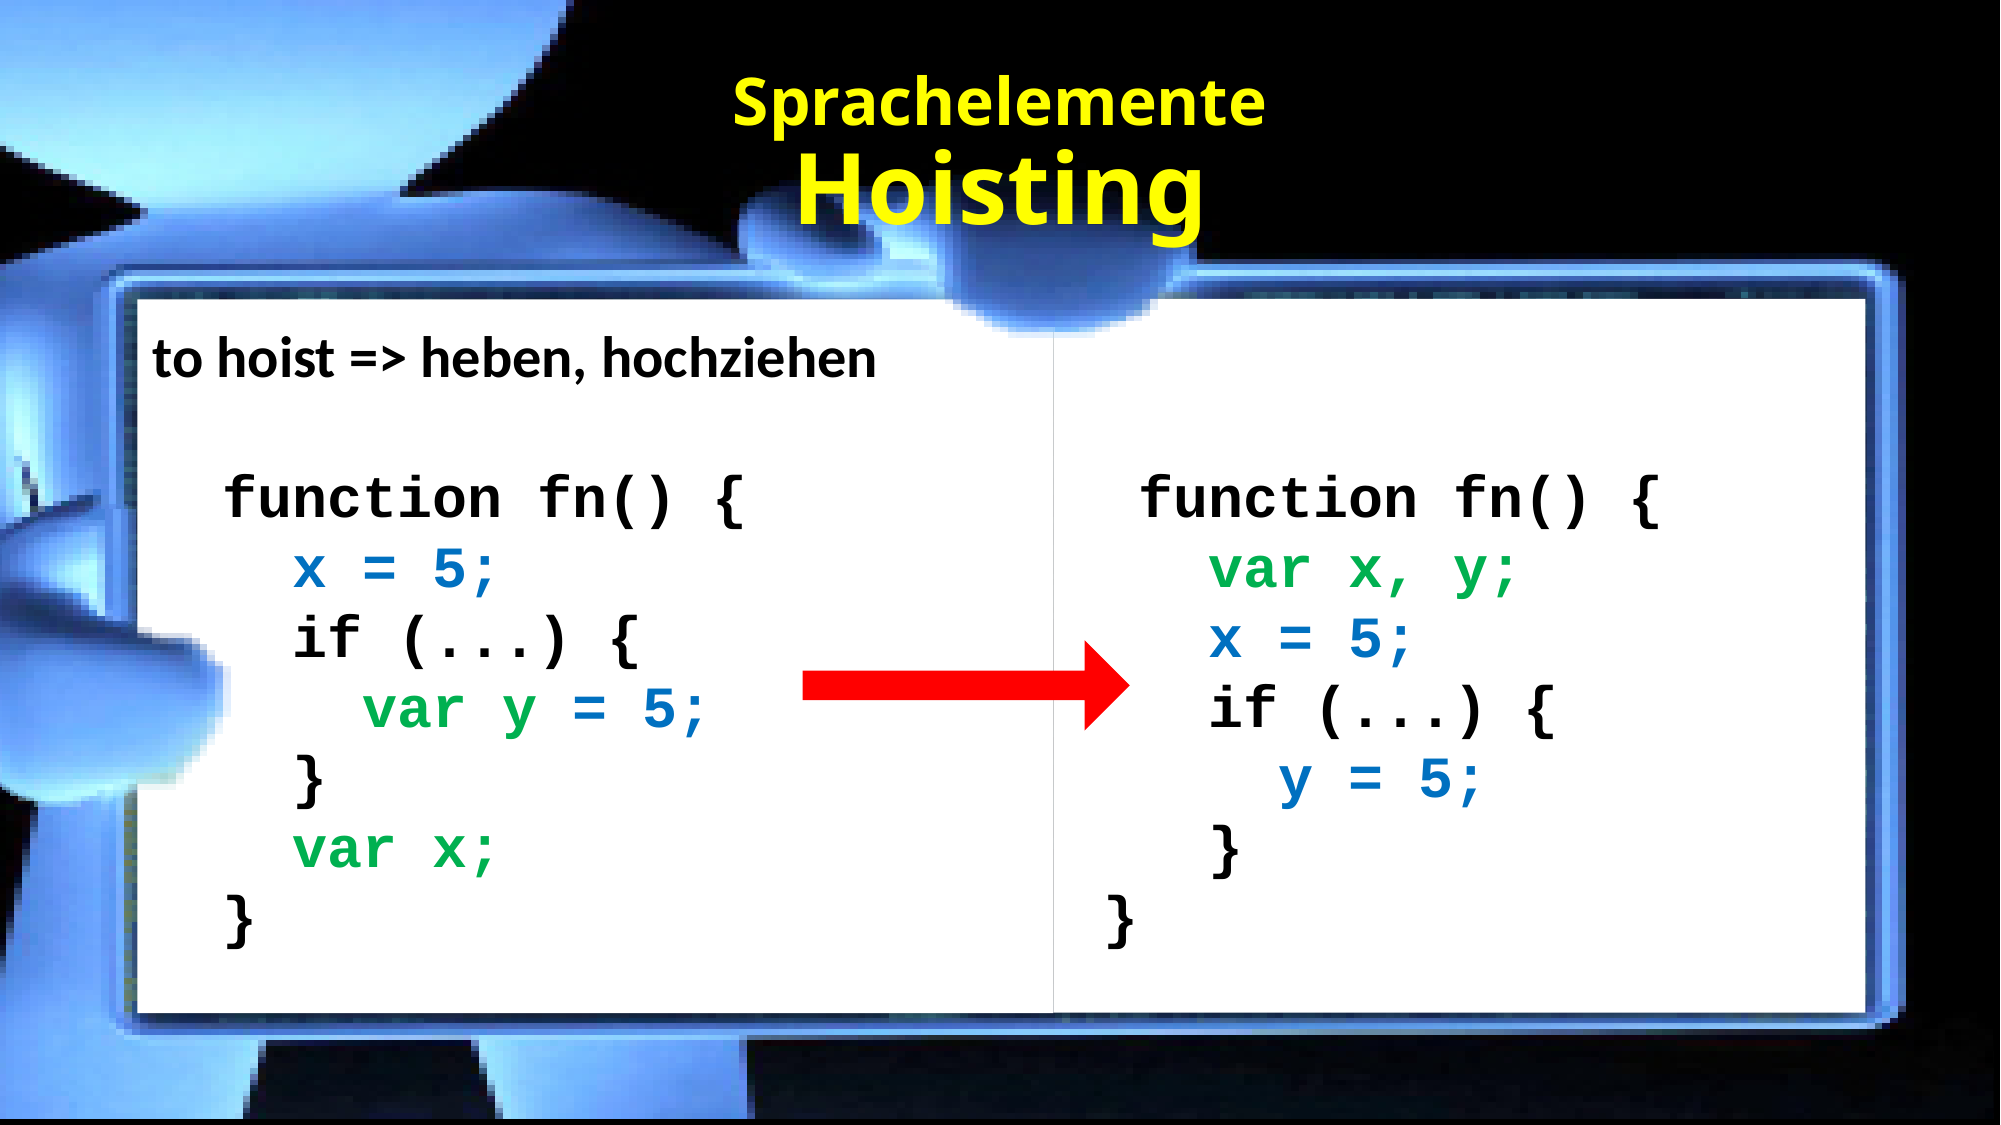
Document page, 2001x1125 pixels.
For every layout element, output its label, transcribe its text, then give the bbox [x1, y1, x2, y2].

text_box function fn() { var x, y; x = 5; if (...) { y = 5; } } [1053, 298, 1866, 1013]
text_box [801, 637, 1132, 734]
picture [0, 0, 1994, 1119]
list to hoist => heben, hochziehen function fn() { x = 5; if (...) { var y = 5; } var x; } [137, 299, 1054, 1014]
title Sprachelemente Hoisting [137, 59, 1863, 255]
